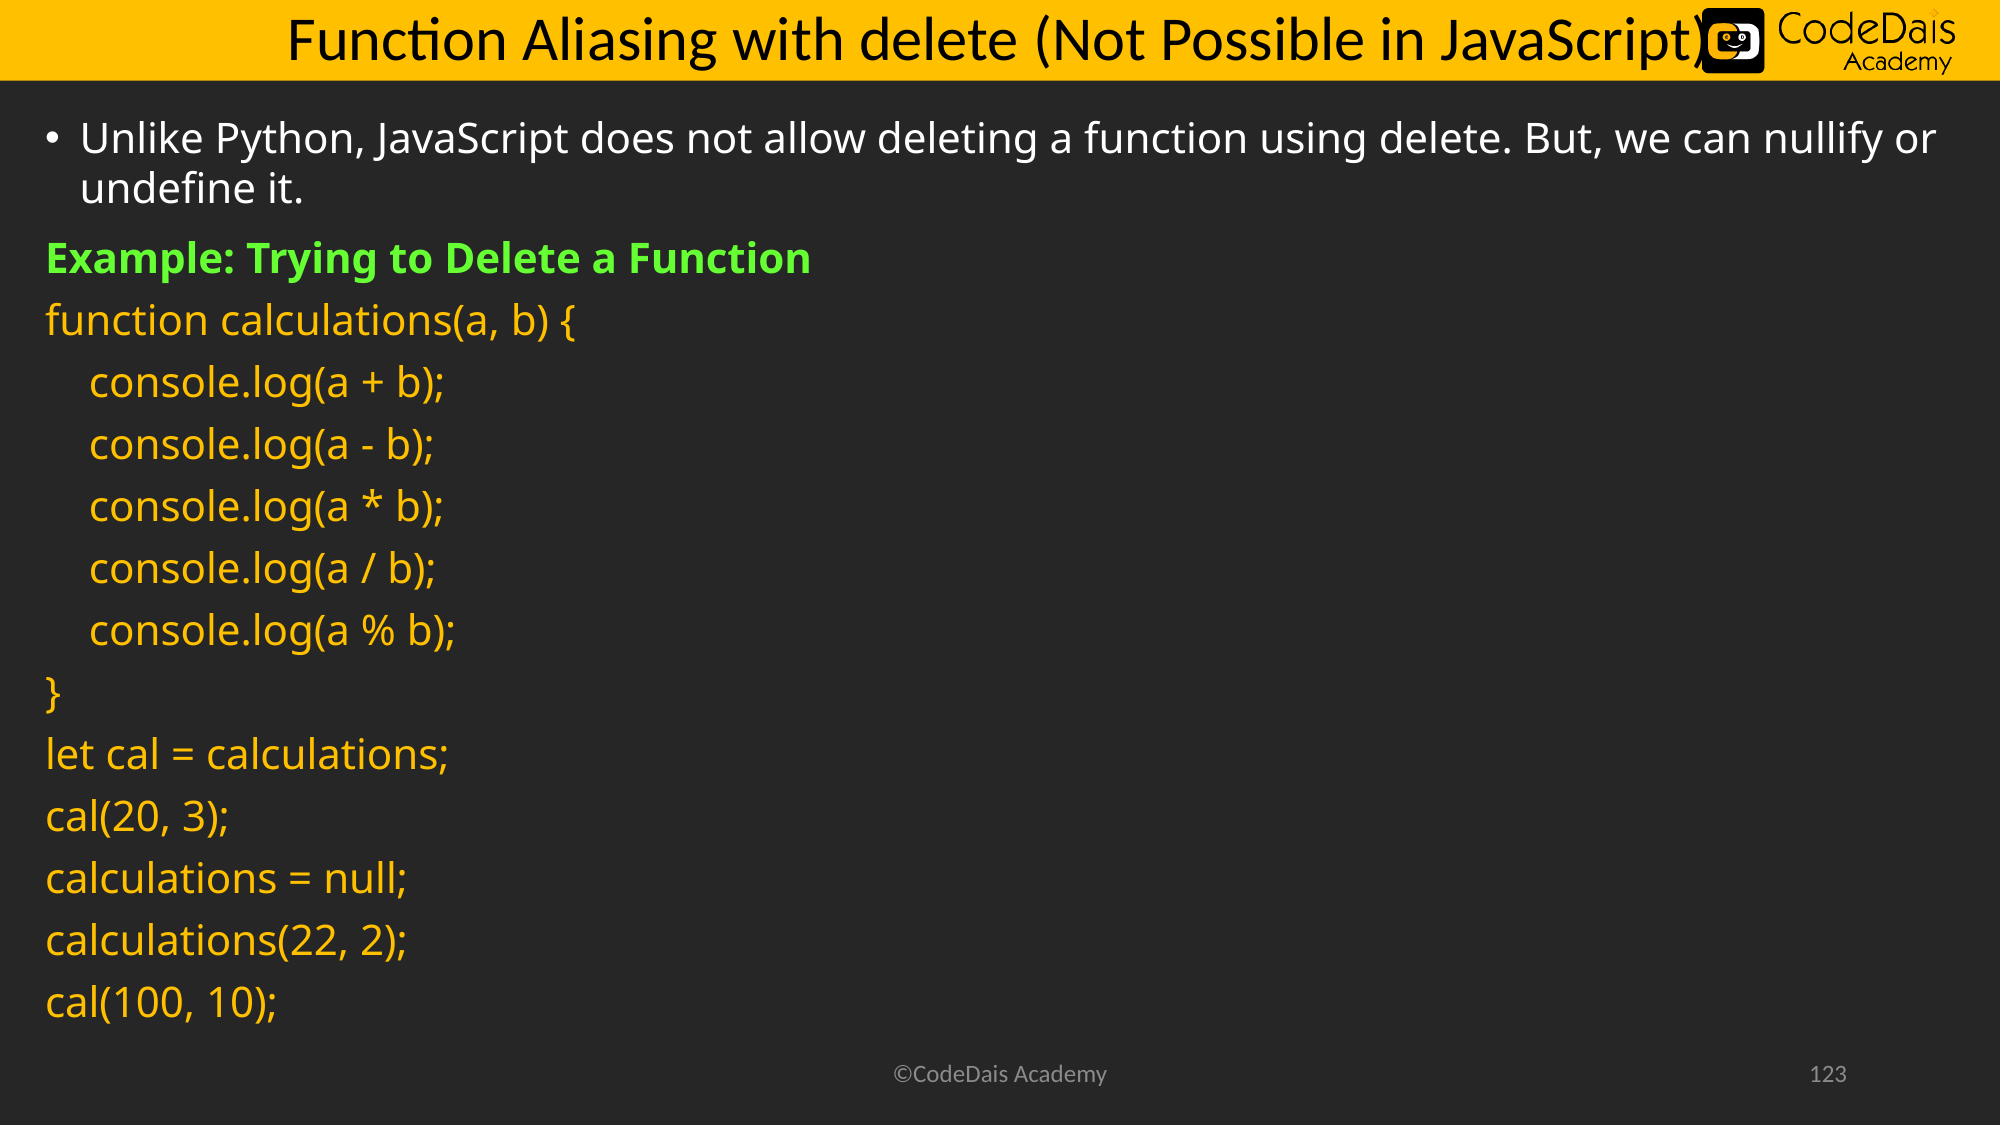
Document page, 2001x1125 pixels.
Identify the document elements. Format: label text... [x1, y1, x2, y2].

slide_number 123 [1412, 1042, 1863, 1103]
footer ©CodeDais Academy [662, 1042, 1338, 1103]
title Function Aliasing with delete (Not Possible in JavaScript) [0, 0, 2000, 81]
picture [1702, 8, 1955, 75]
list Unlike Python, JavaScript does not allow deleting a function using delete. But, we can nullify or undefine it. Example: Trying to Delete a Function function calculations(a, b) { console.log(a + b); console.log(a - b); console.log(a * b); console.log(a / b); console.log(a % b); } let cal = calculations; cal(20, 3); calculations = null; calculations(22, 2); cal(100, 10); [30, 103, 2000, 1043]
